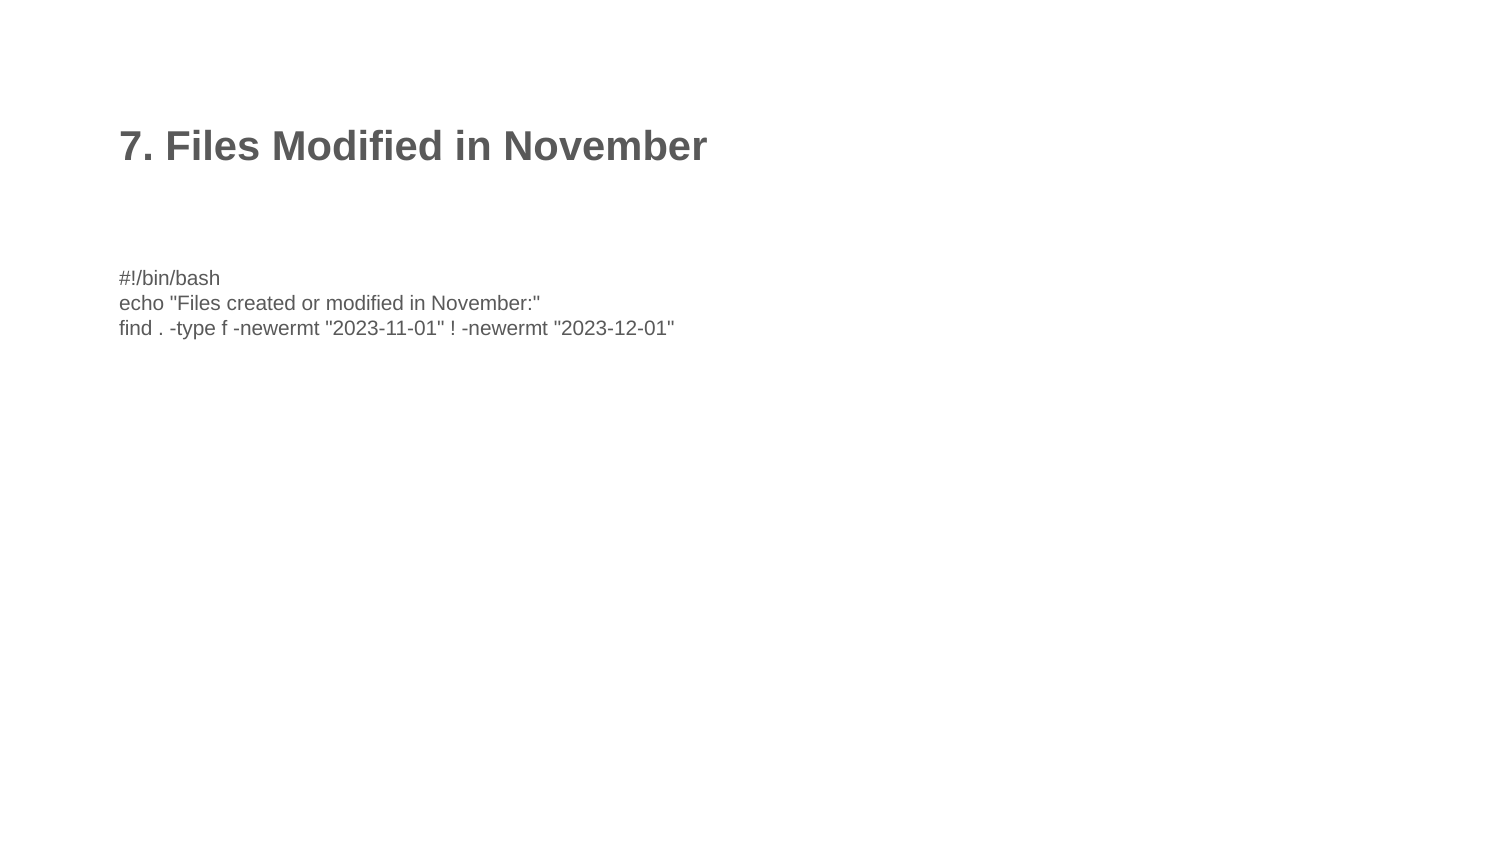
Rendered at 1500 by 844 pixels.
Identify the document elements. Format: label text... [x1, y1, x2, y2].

text_box #!/bin/bash echo "Files created or modified in November:" find . -type f -newermt "2023-11-01" ! -newermt "2023-12-01" [104, 249, 938, 844]
text_box 7. Files Modified in November [104, 104, 938, 209]
